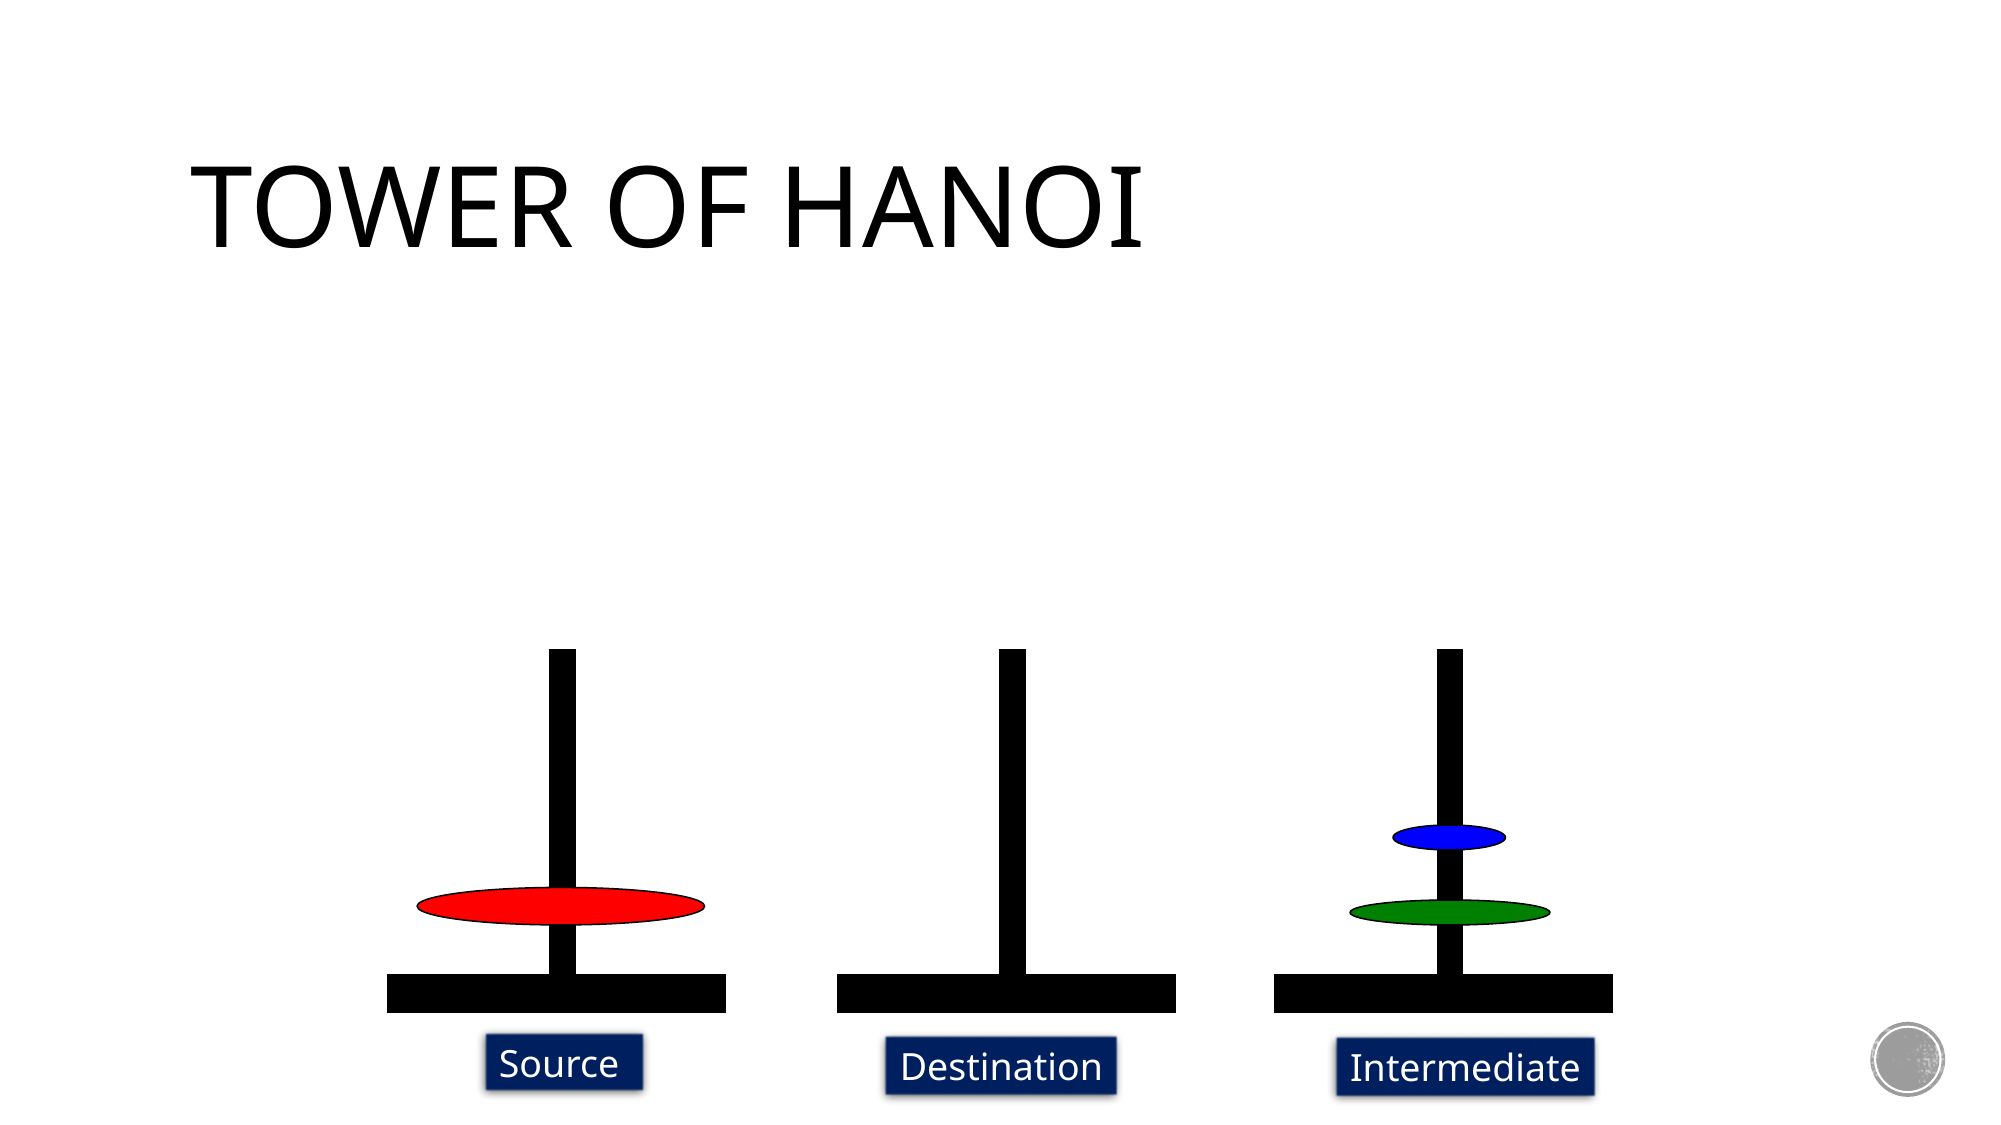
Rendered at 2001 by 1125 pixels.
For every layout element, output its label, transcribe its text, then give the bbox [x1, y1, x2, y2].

text_box Source [487, 1034, 642, 1089]
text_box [1278, 653, 1611, 1010]
title Tower of Hanoi [175, 79, 1826, 344]
text_box Destination [887, 1038, 1116, 1093]
text_box Intermediate [1338, 1039, 1594, 1094]
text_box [390, 653, 723, 1010]
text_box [840, 653, 1173, 1010]
